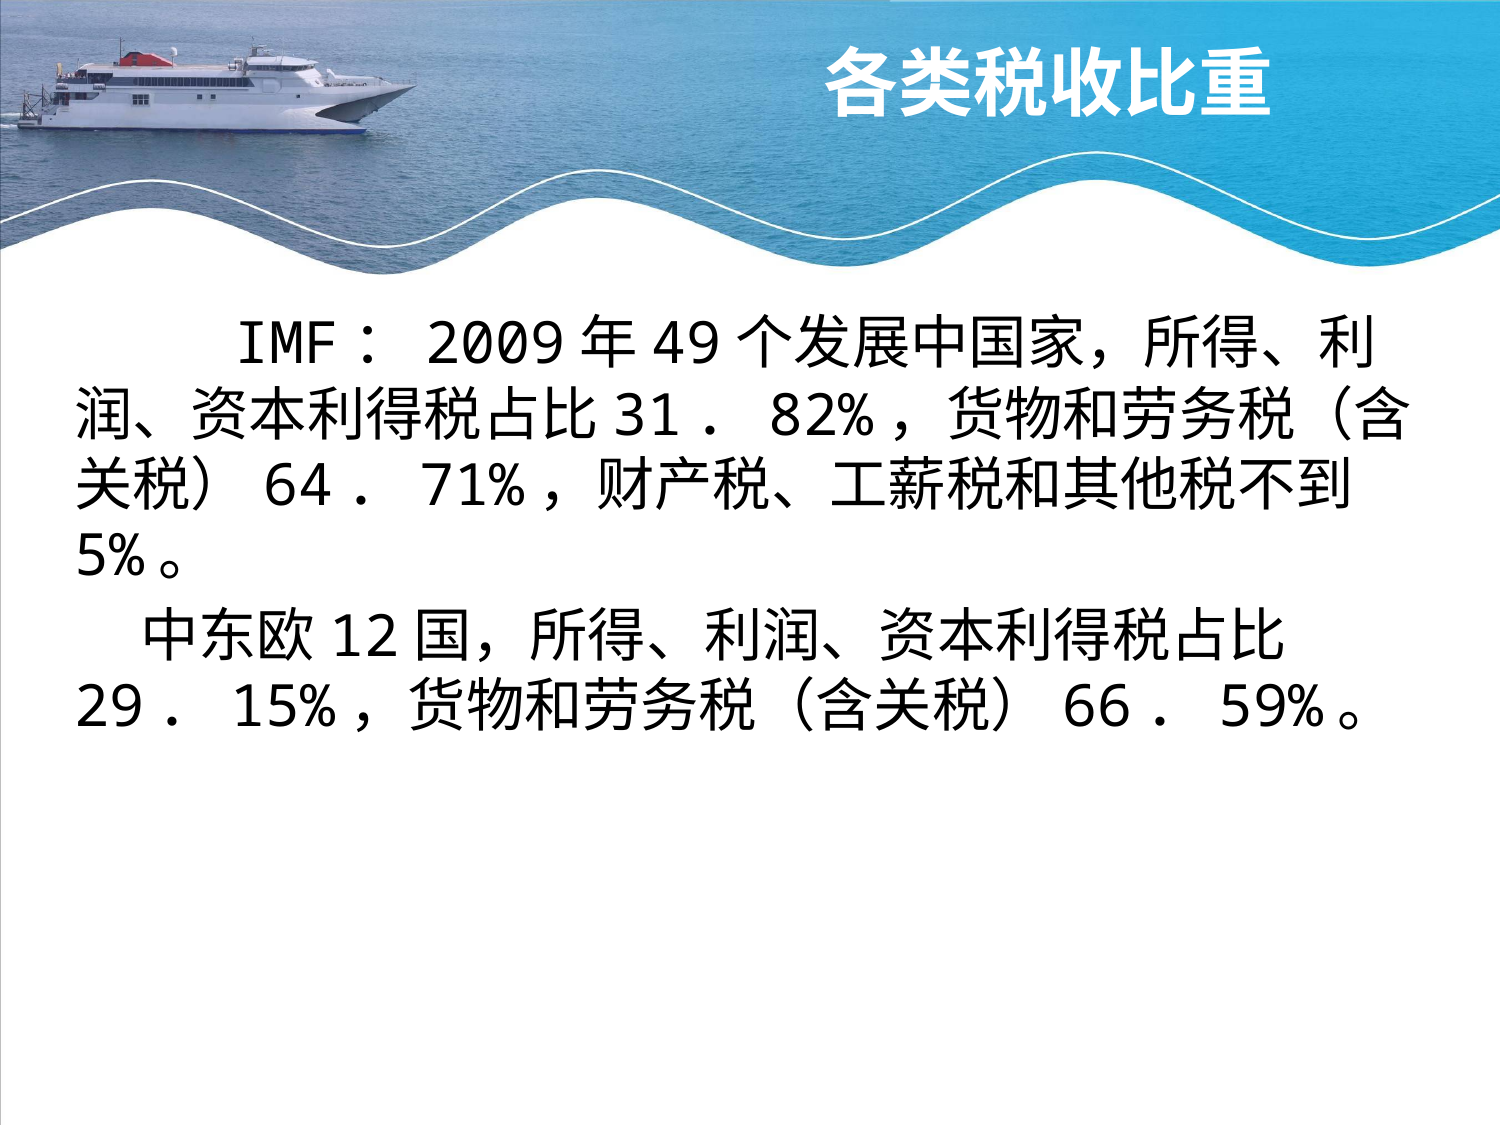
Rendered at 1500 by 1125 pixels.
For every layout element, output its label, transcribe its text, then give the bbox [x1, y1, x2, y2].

picture [0, 0, 1500, 1125]
title 各类税收比重 [514, 11, 1427, 150]
list IMF：2009年49个发展中国家，所得、利润、资本利得税占比31．82%，货物和劳务税（含关税）64．71%，财产税、工薪税和其他税不到5%。 中东欧12国，所得、利润、资本利得税占比29．15%，货物和劳务税（含关税）66．59%。 [74, 296, 1426, 1035]
